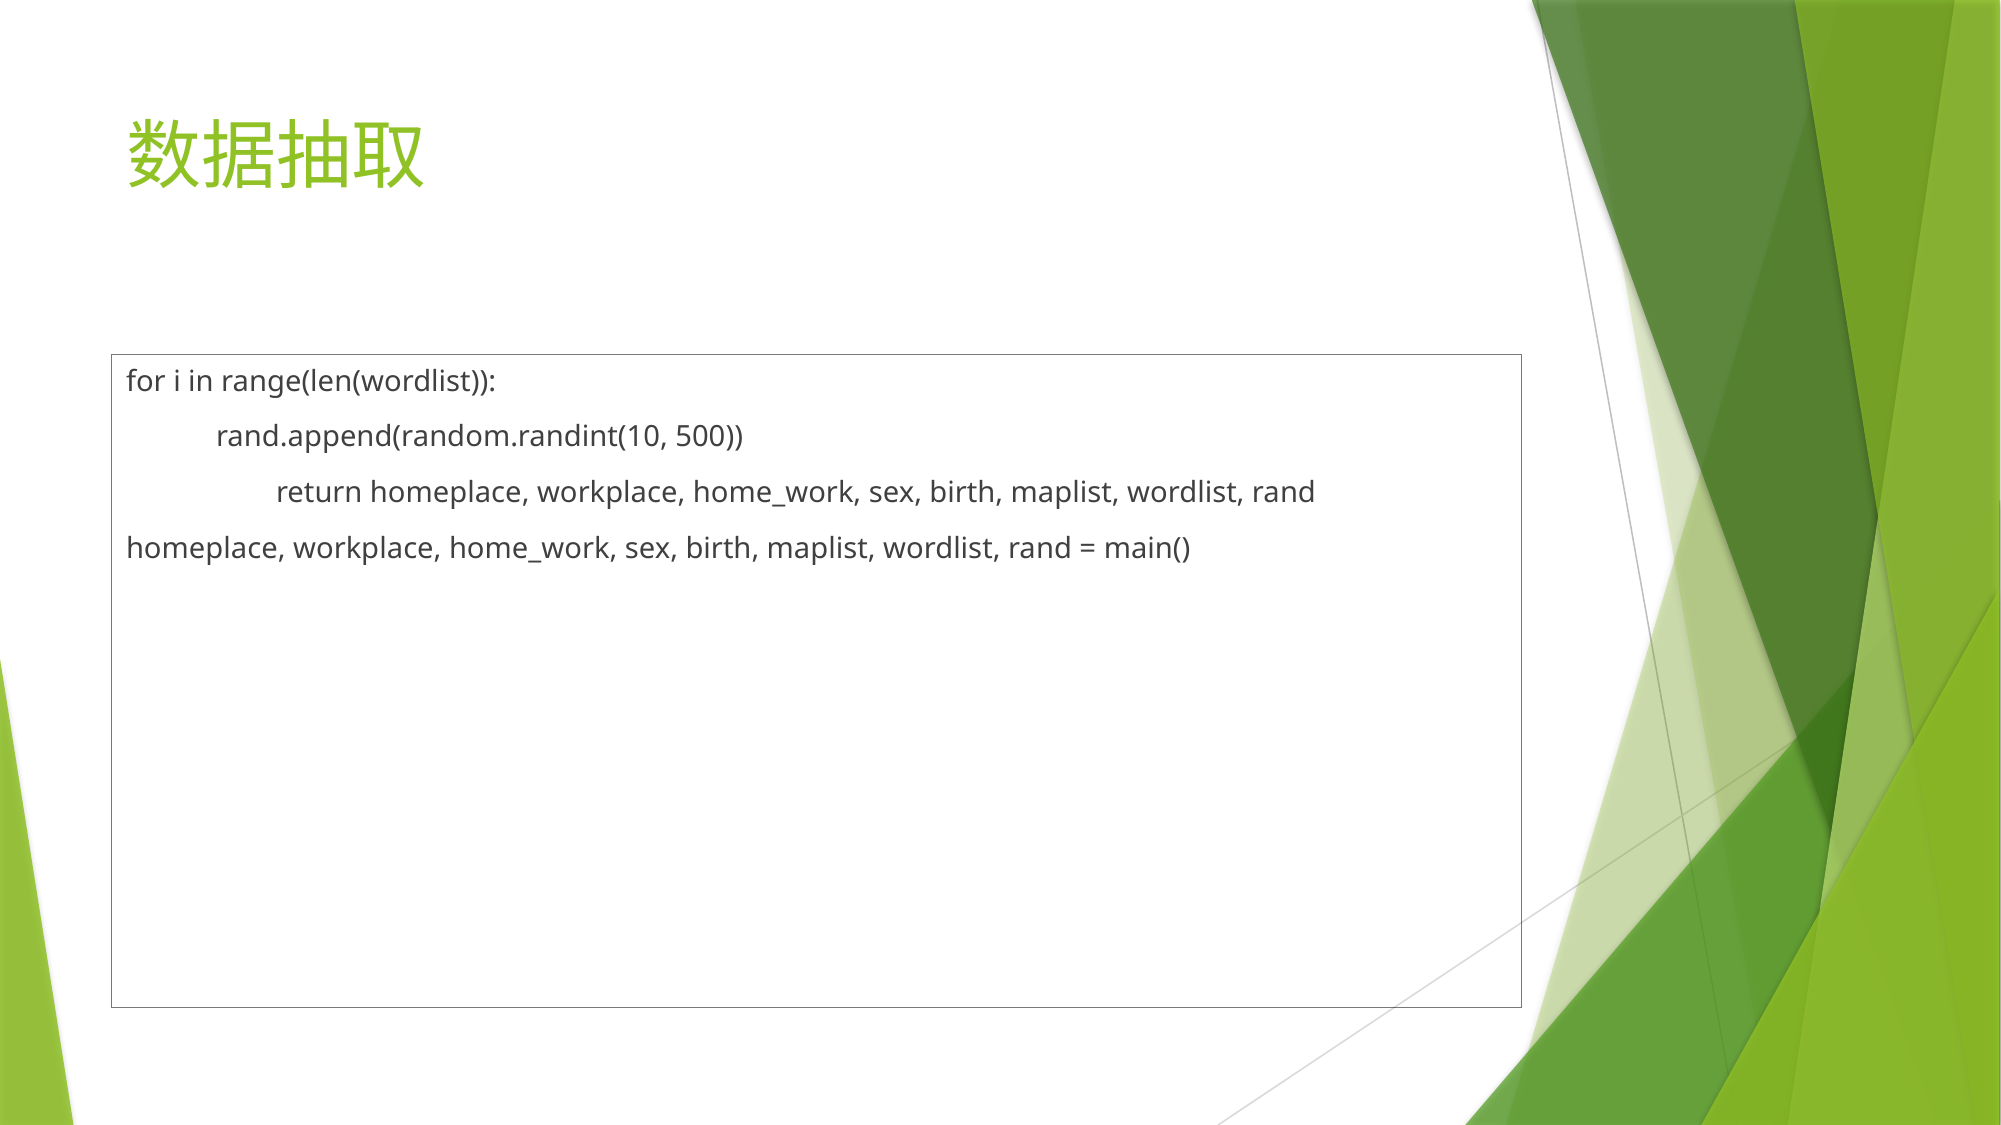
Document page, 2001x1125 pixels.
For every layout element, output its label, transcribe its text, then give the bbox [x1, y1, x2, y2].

list for i in range(len(wordlist)): rand.append(random.randint(10, 500)) return homeplace, workplace, home_work, sex, birth, maplist, wordlist, rand homeplace, workplace, home_work, sex, birth, maplist, wordlist, rand = main() [111, 354, 1522, 1008]
title 数据抽取 [111, 99, 1522, 317]
